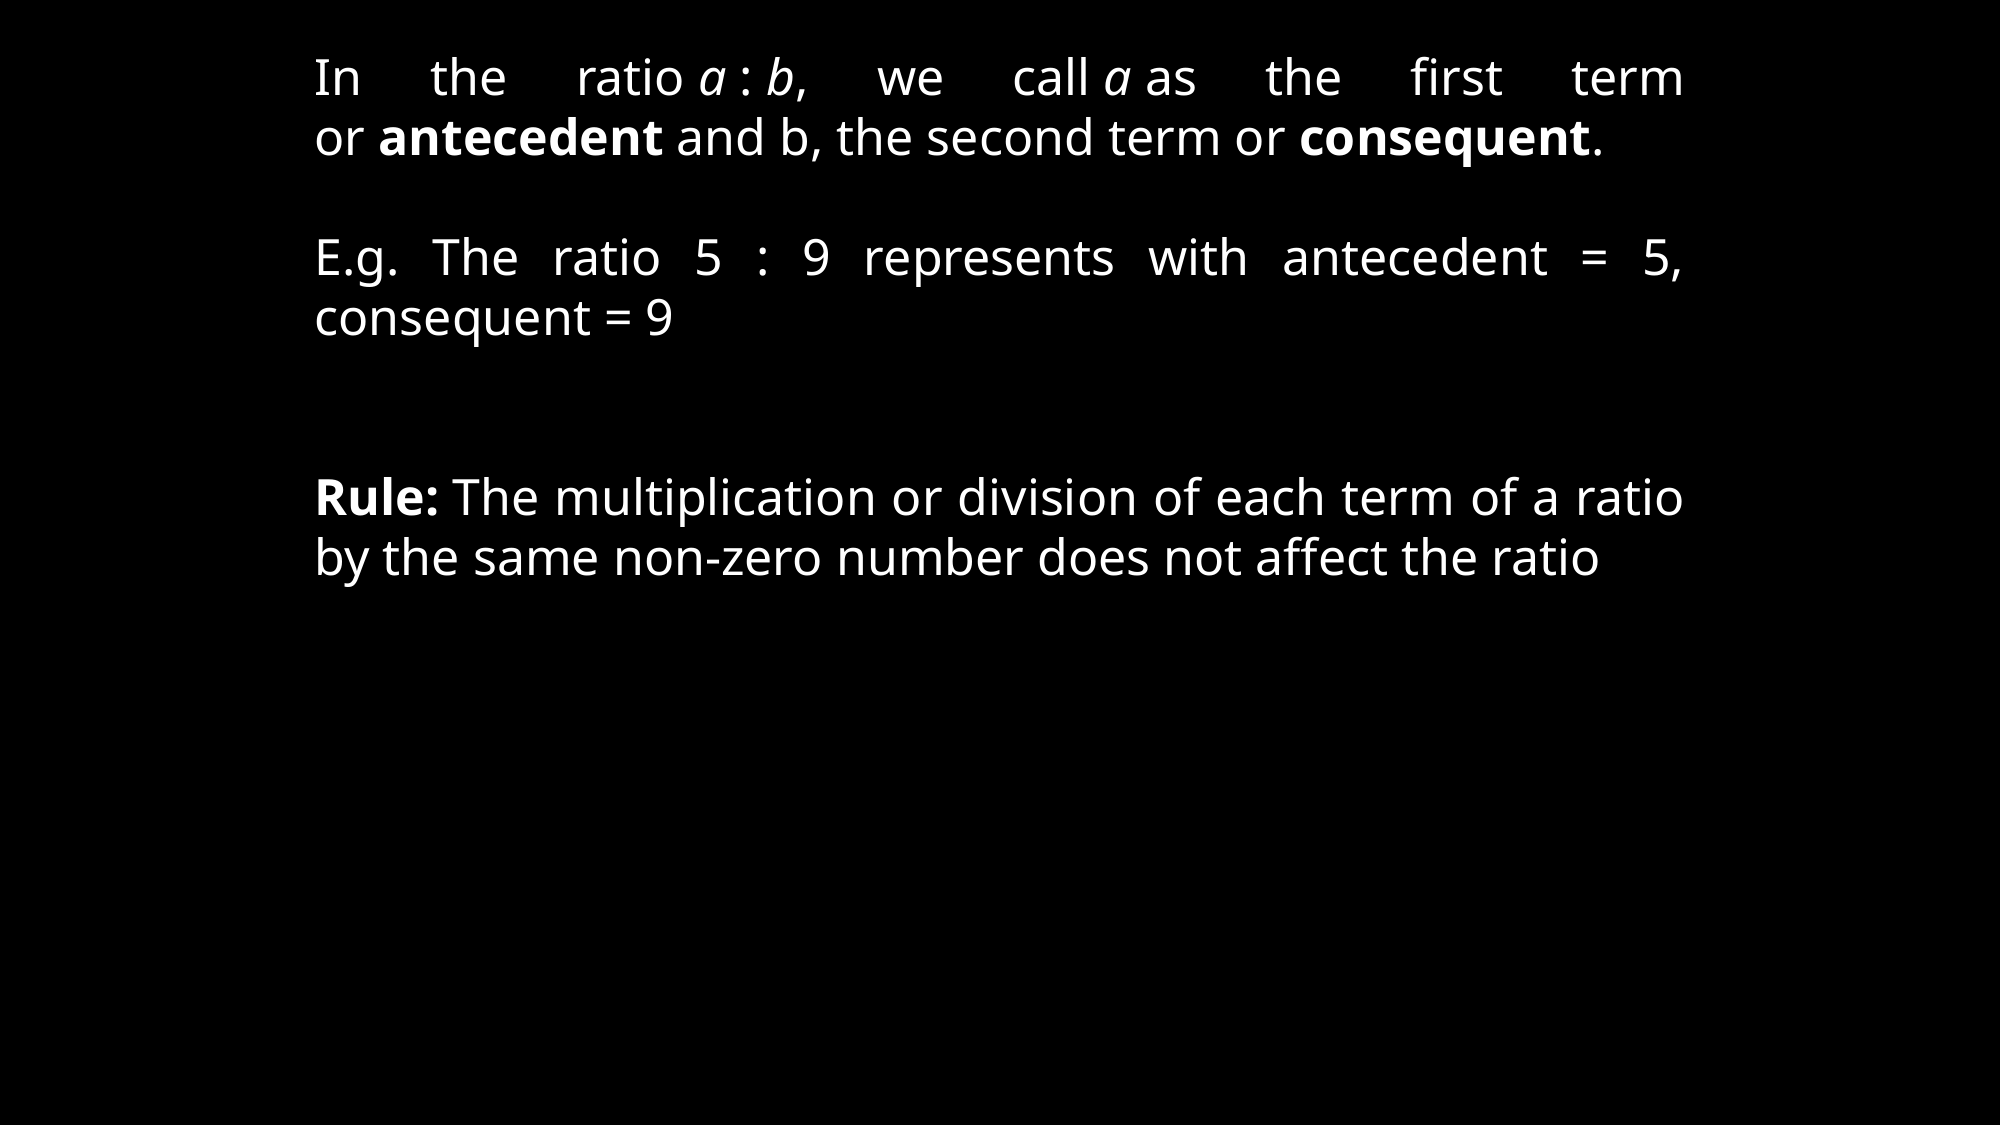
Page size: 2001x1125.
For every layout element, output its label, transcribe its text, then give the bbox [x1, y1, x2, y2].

text_box In the ratio a : b, we call a as the first term or antecedent and b, the second term or consequent. E.g. The ratio 5 : 9 represents with antecedent = 5, consequent = 9 Rule: The multiplication or division of each term of a ratio by the same non-zero number does not affect the ratio [300, 37, 1700, 663]
